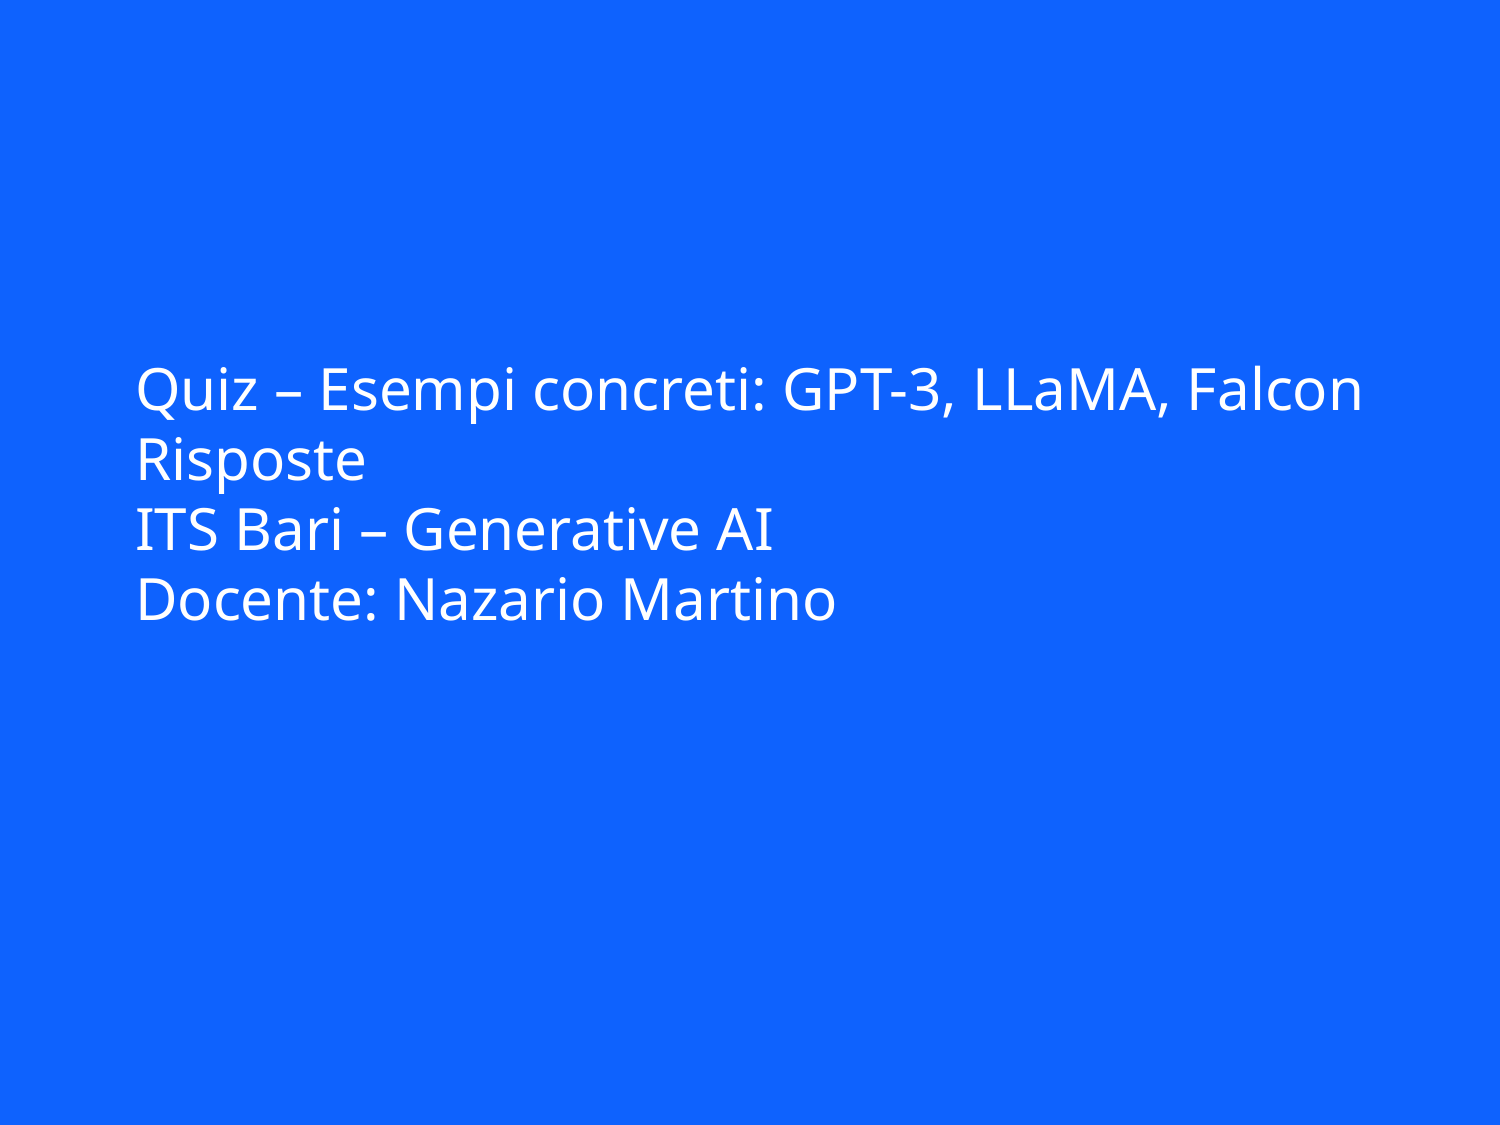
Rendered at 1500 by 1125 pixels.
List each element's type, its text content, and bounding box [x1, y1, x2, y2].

text_box Quiz – Esempi concreti: GPT-3, LLaMA, Falcon Risposte ITS Bari – Generative AI Docente: Nazario Martino [120, 299, 1380, 640]
